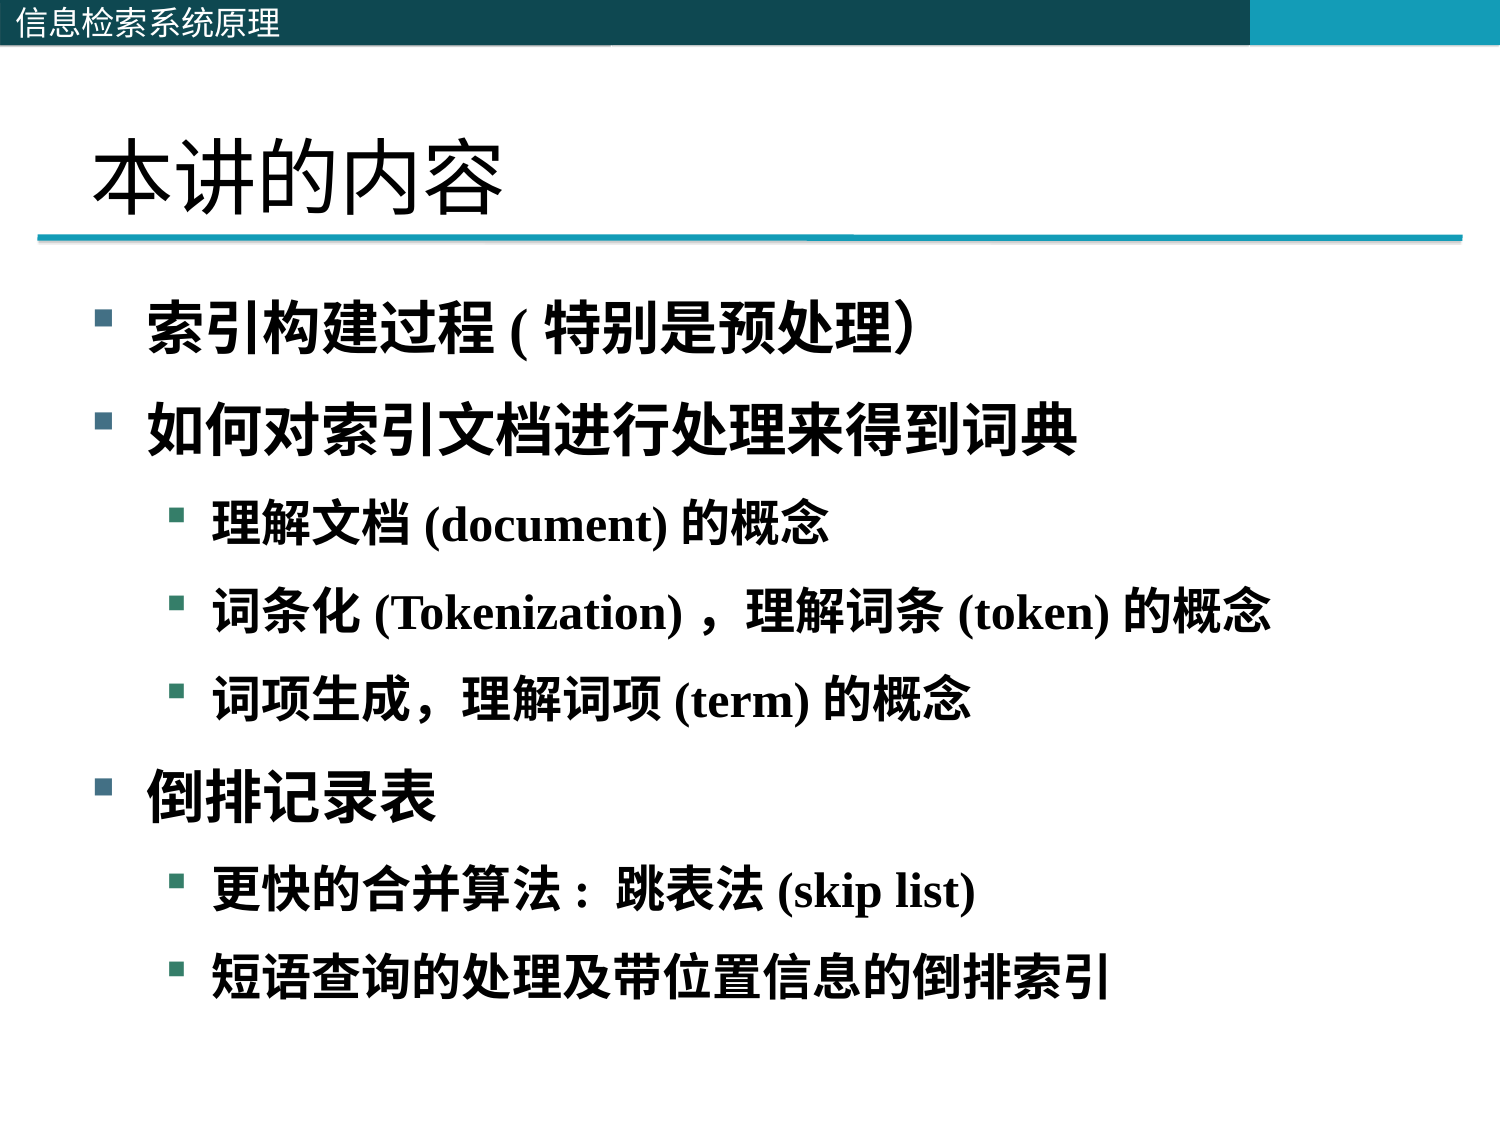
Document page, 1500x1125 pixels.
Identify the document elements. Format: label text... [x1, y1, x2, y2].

title 本讲的内容 [75, 45, 1425, 233]
list 索引构建过程(特别是预处理） 如何对索引文档进行处理来得到词典 理解文档(document)的概念 词条化(Tokenization)，理解词条(token)的概念 词项生成，理解词项(term)的概念 倒排记录表 更快的合并算法: 跳表法(skip list) 短语查询的处理及带位置信息的倒排索引 [75, 262, 1425, 1075]
